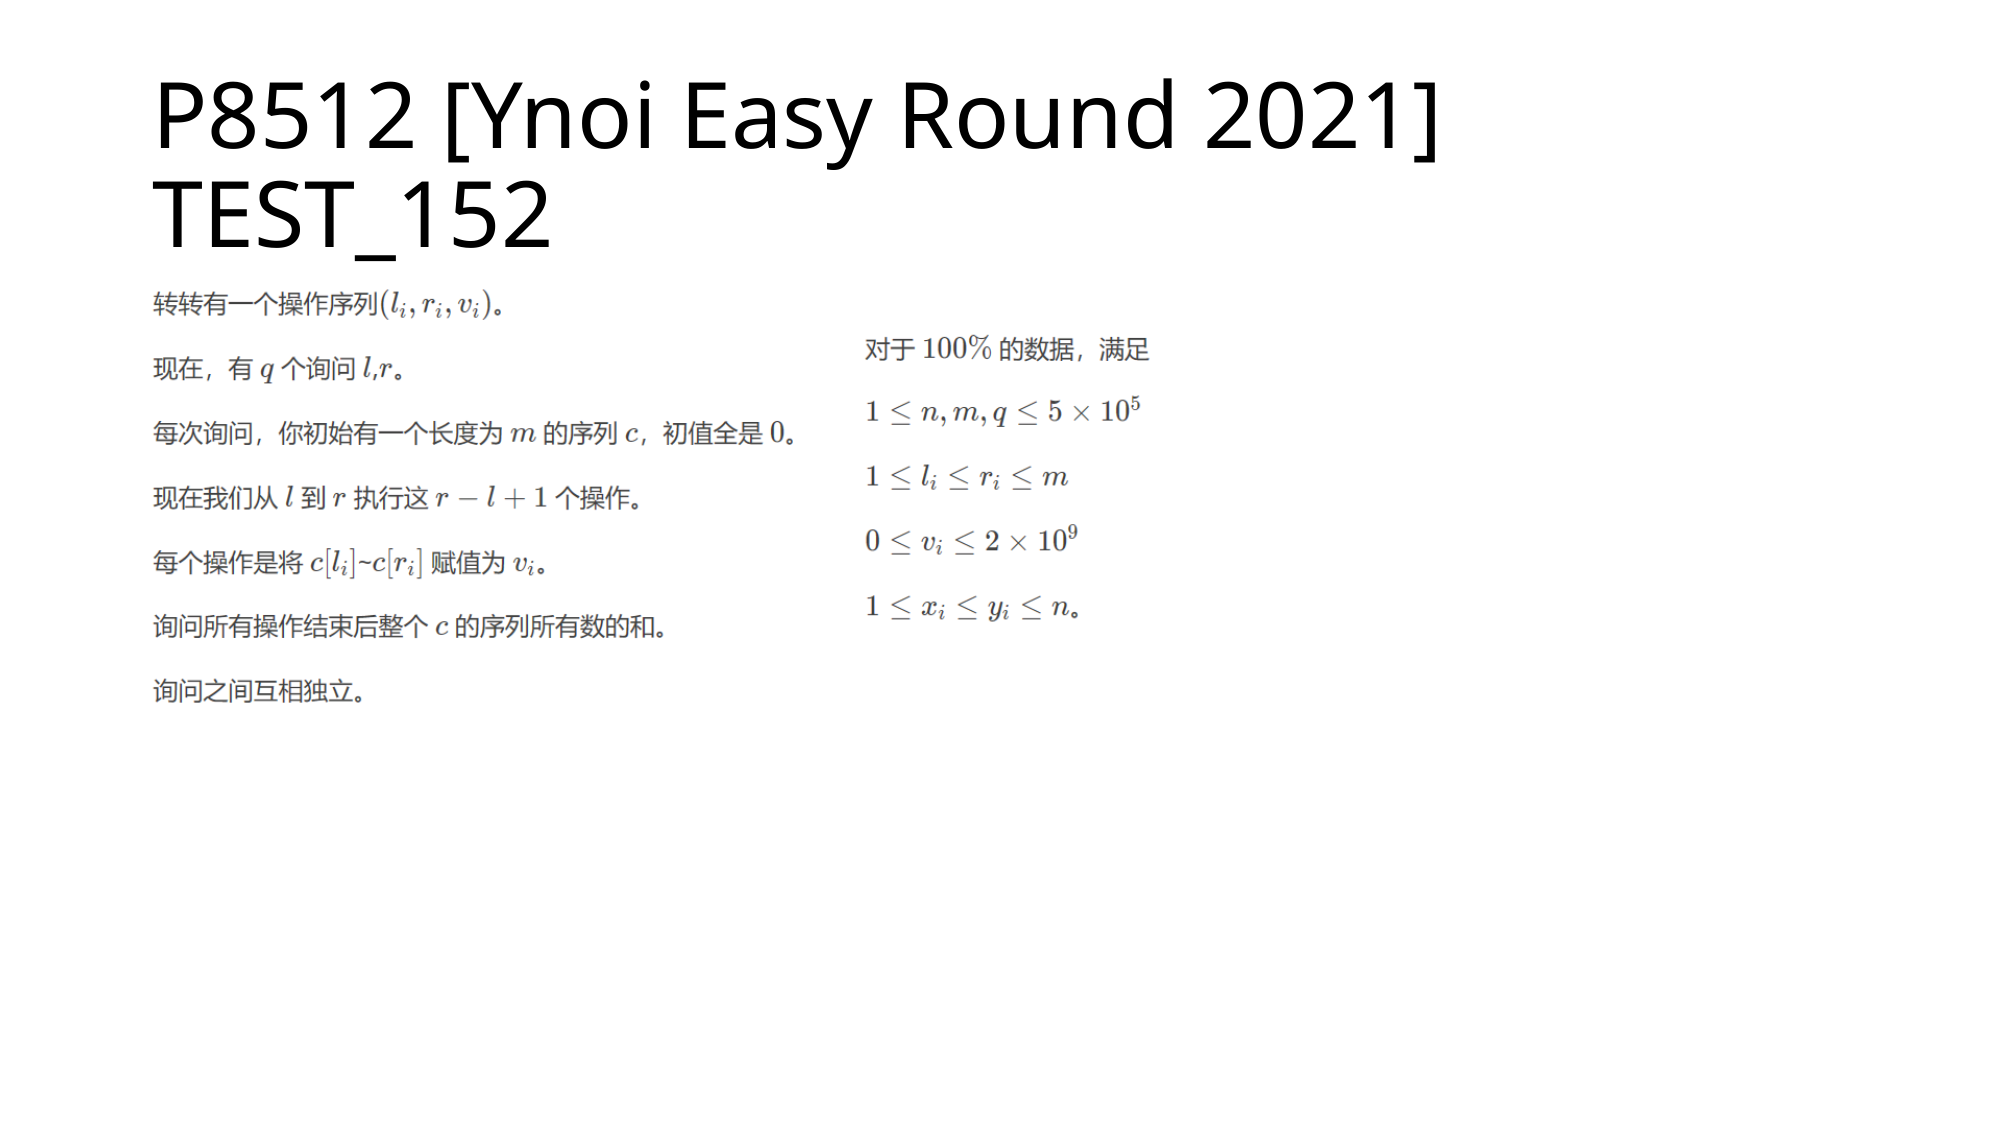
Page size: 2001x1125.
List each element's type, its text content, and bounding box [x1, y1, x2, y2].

picture [851, 316, 1205, 633]
title P8512 [Ynoi Easy Round 2021] TEST_152 [137, 59, 1863, 278]
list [137, 277, 894, 711]
